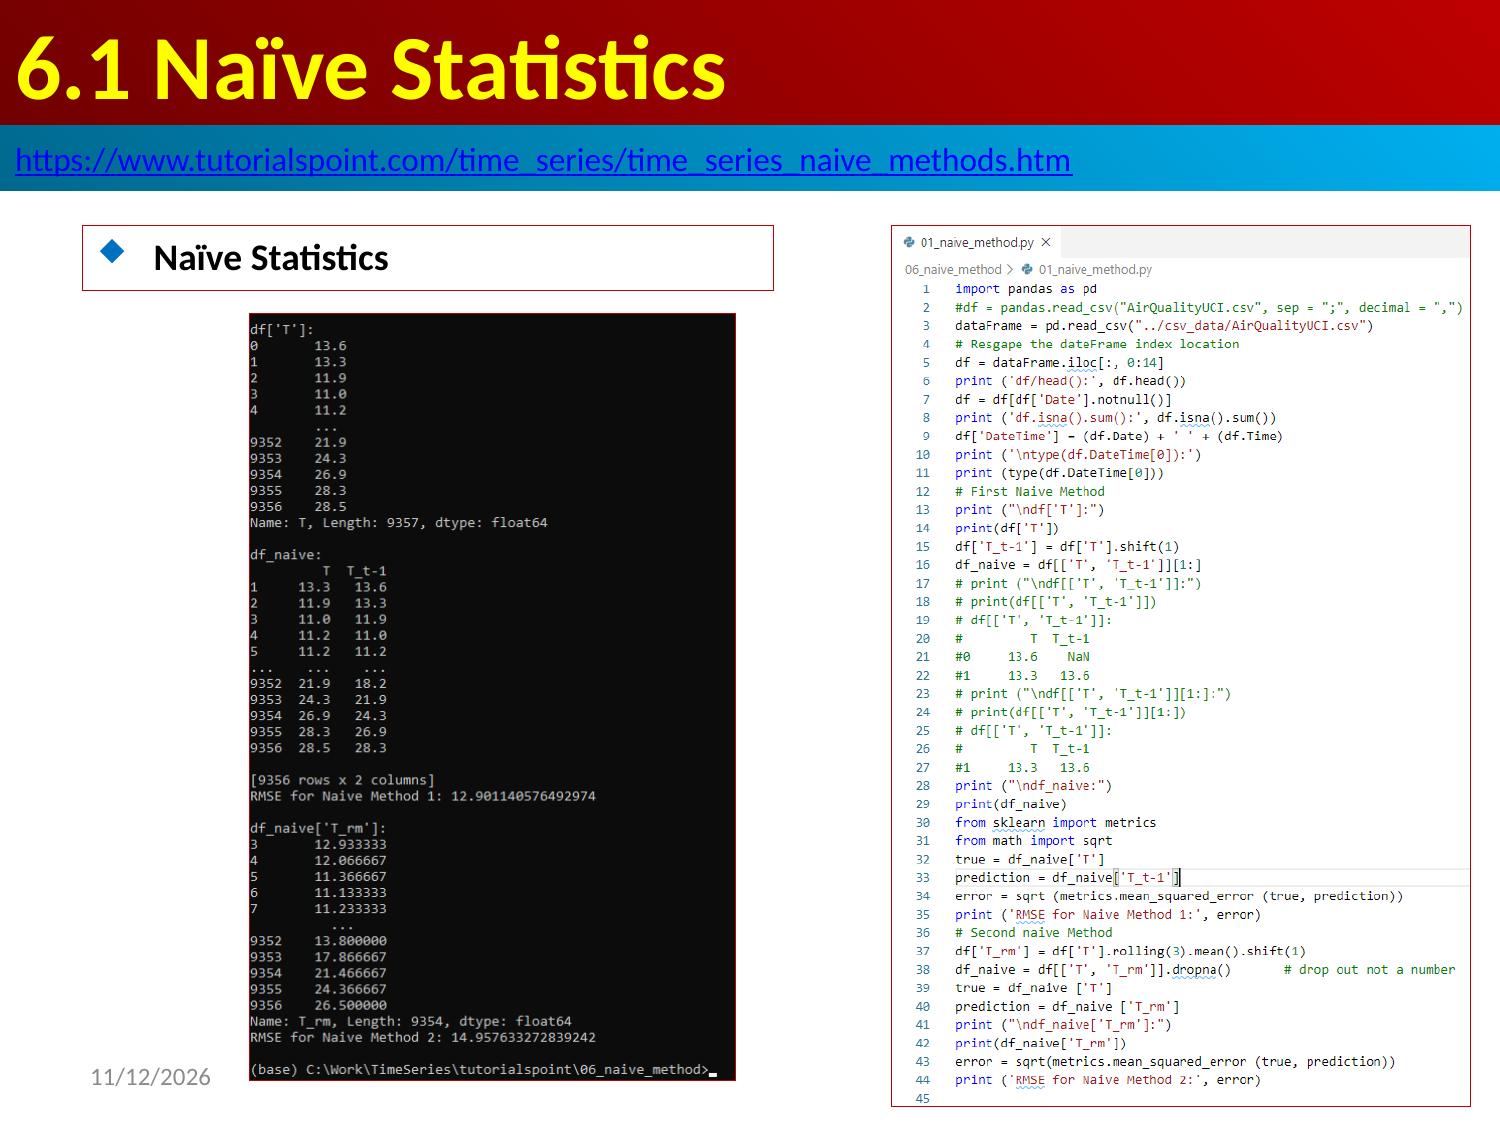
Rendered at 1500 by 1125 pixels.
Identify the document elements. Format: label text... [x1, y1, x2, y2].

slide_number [75, 1042, 425, 1109]
title 6.1 Naïve Statistics [0, 0, 1500, 125]
picture [249, 313, 736, 1081]
text_box https://www.tutorialspoint.com/time_series/time_series_naive_methods.htm [0, 125, 1500, 191]
picture [891, 224, 1471, 1107]
subtitle Naïve Statistics [82, 225, 774, 291]
